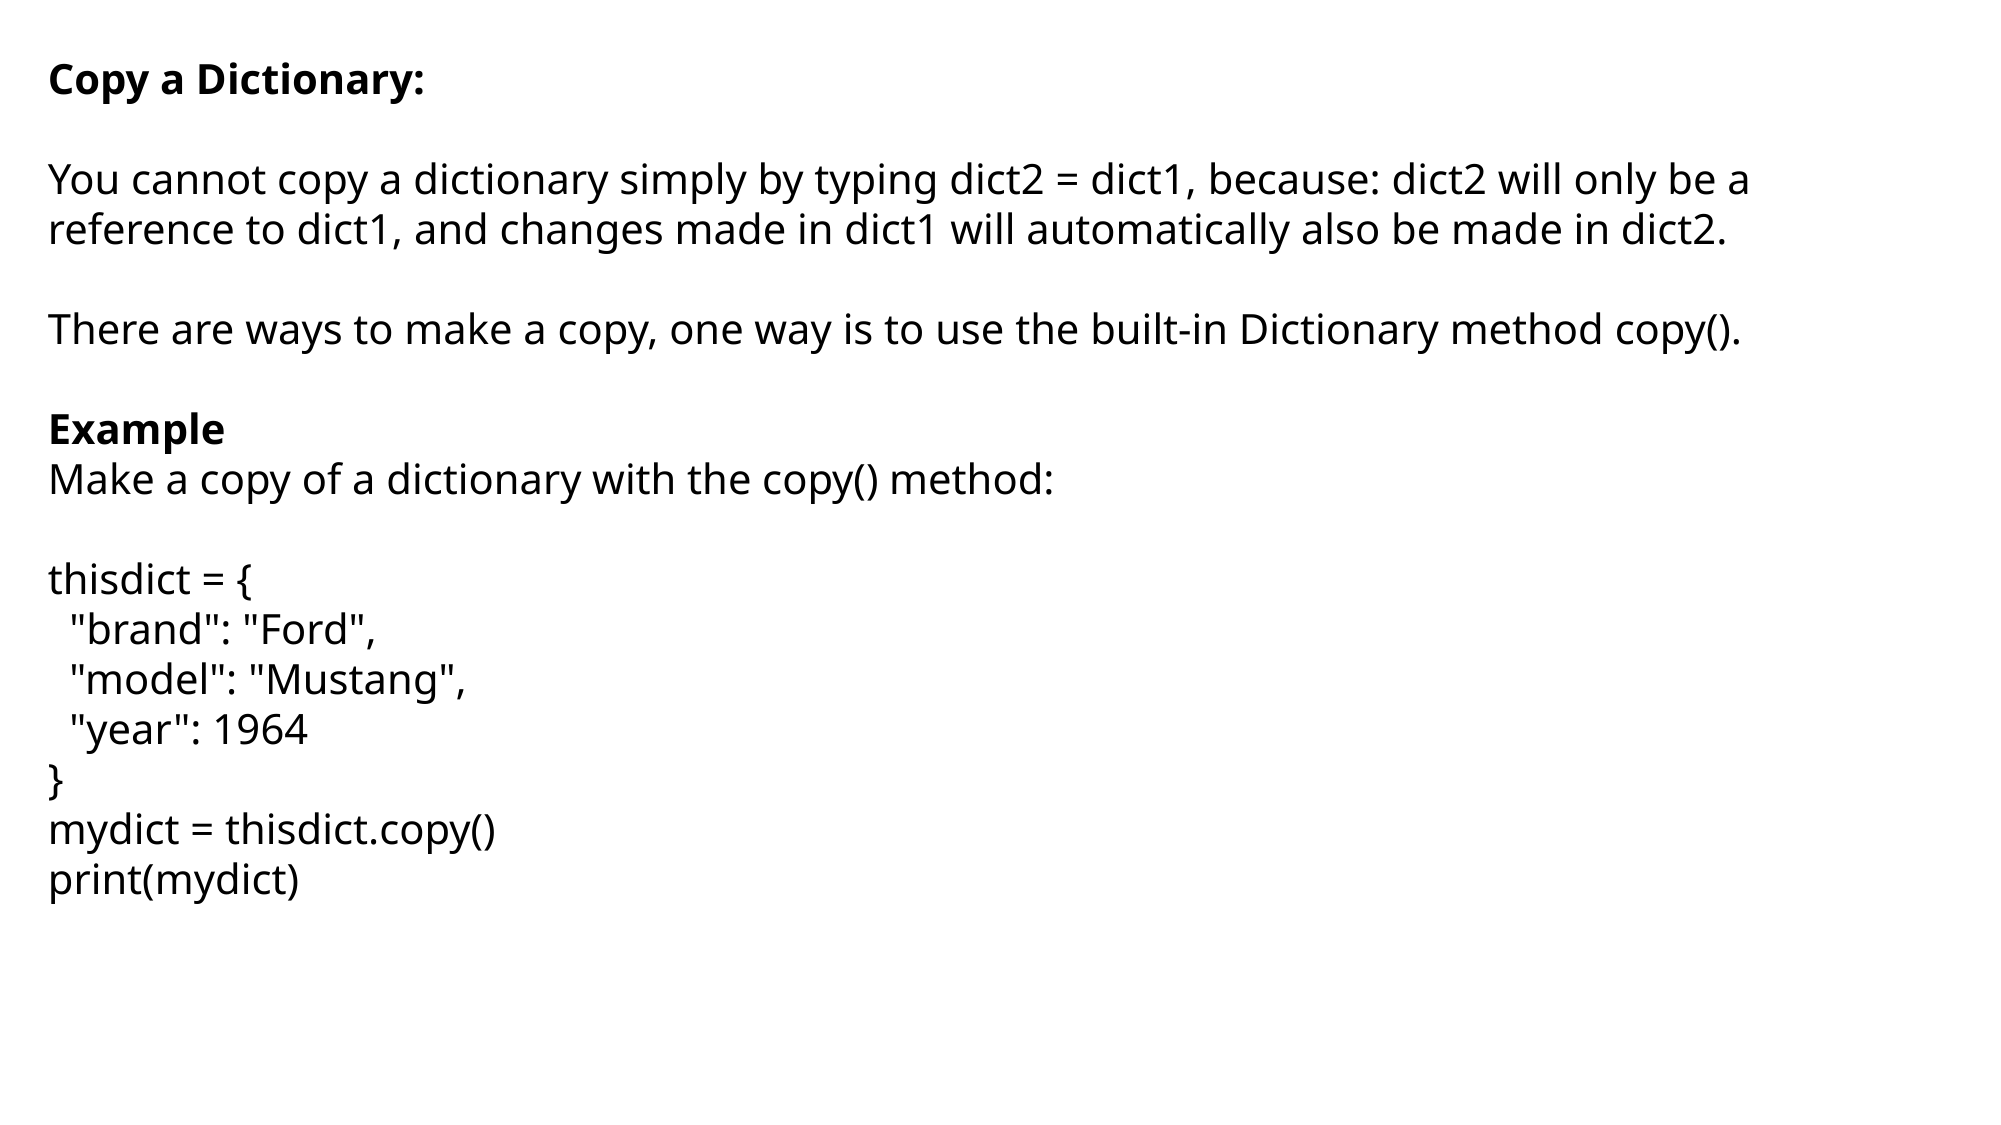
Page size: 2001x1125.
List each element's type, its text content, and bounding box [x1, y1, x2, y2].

text_box Copy a Dictionary: You cannot copy a dictionary simply by typing dict2 = dict1, because: dict2 will only be a reference to dict1, and changes made in dict1 will automatically also be made in dict2. There are ways to make a copy, one way is to use the built-in Dictionary method copy(). Example Make a copy of a dictionary with the copy() method: thisdict = { "brand": "Ford", "model": "Mustang", "year": 1964 } mydict = thisdict.copy() print(mydict) [33, 45, 1924, 911]
